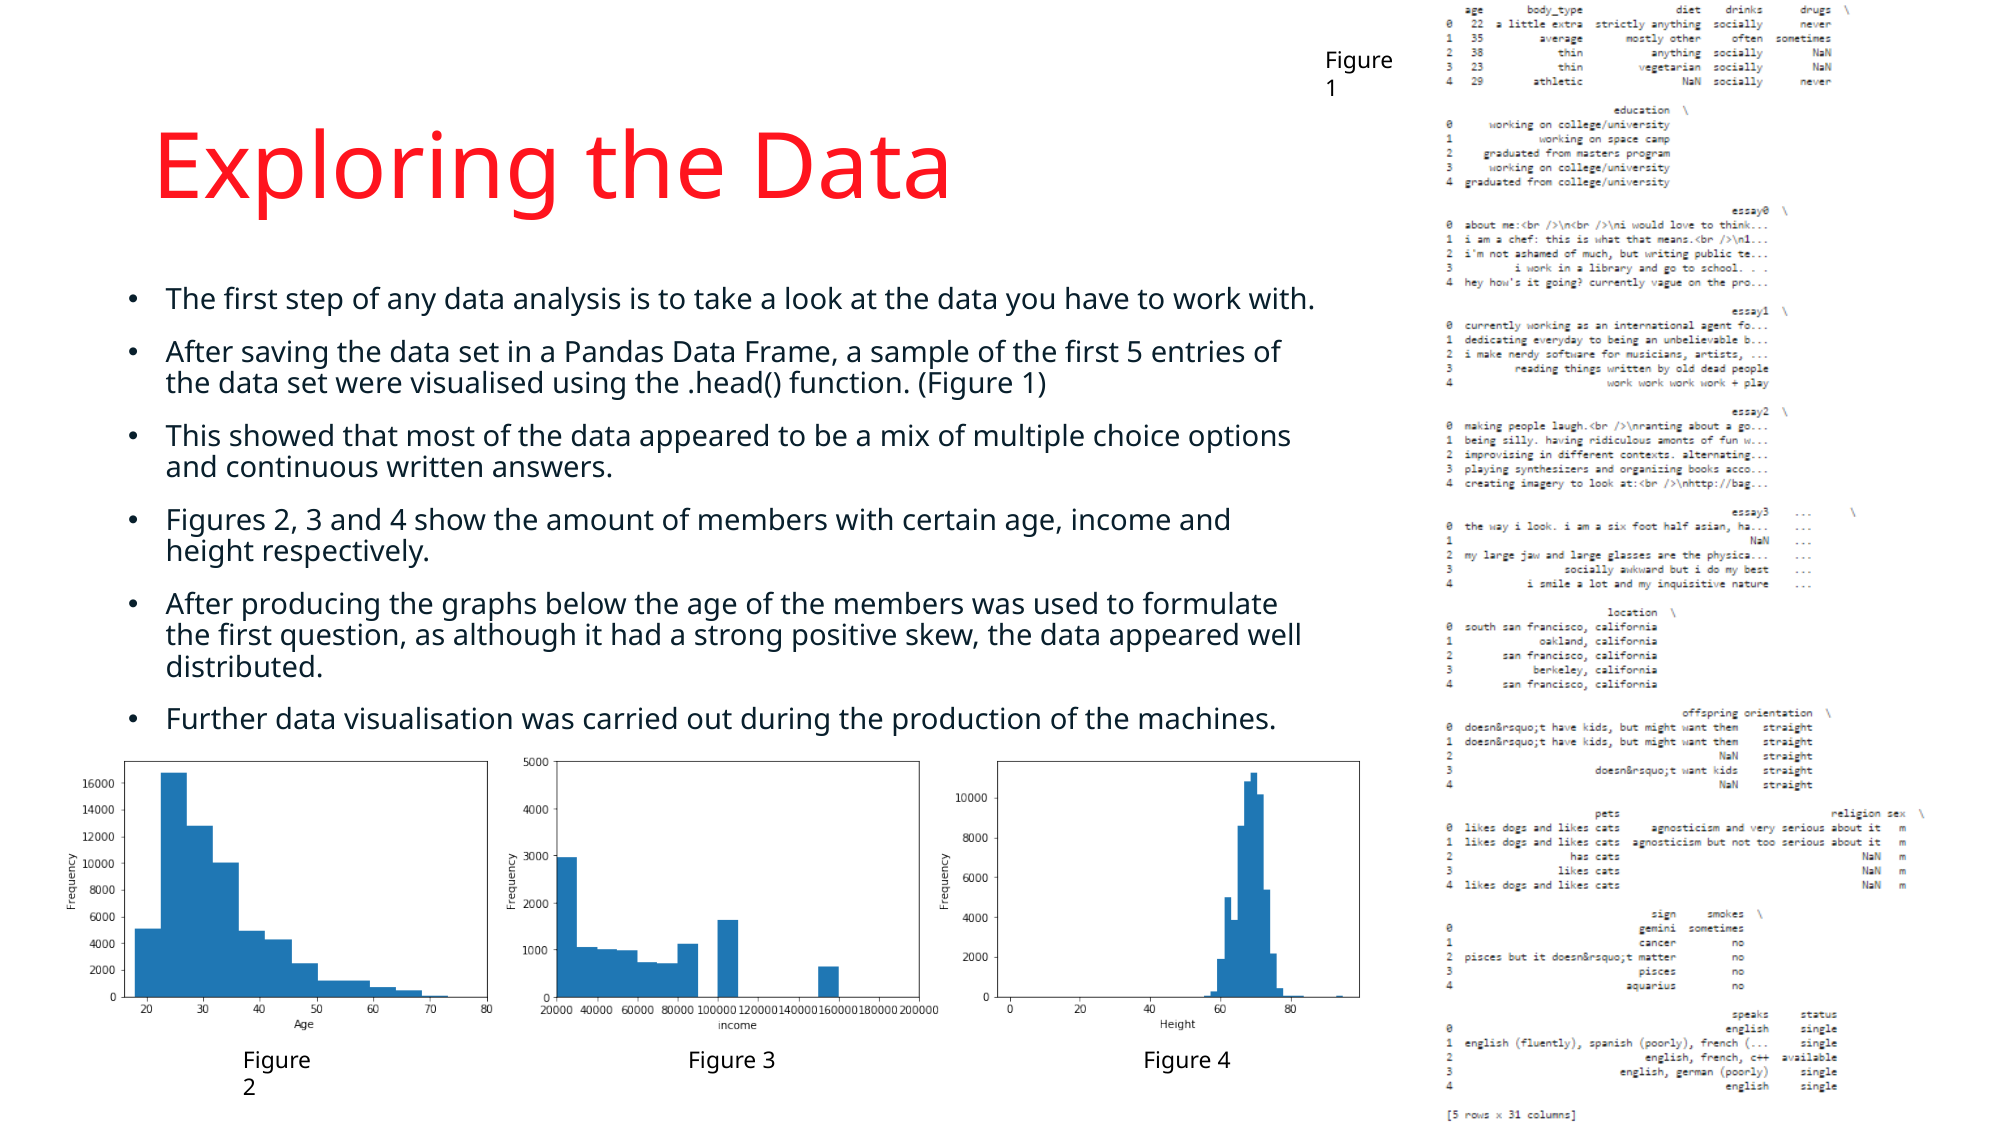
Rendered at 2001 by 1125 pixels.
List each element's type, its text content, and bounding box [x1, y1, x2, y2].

picture [1412, 0, 2000, 1125]
list The first step of any data analysis is to take a look at the data you have to work with. After saving the data set in a Pandas Data Frame, a sample of the first 5 entries of the data set were visualised using the .head() function. (Figure 1) This showed that most of the data appeared to be a mix of multiple choice options and continuous written answers. Figures 2, 3 and 4 show the amount of members with certain age, income and height respectively. After producing the graphs below the age of the members was used to formulate the first question, as although it had a strong positive skew, the data appeared well distributed. Further data visualisation was carried out during the production of the machines. [113, 277, 1332, 750]
picture [59, 750, 1371, 1038]
text_box Figure 2 [228, 1038, 342, 1108]
text_box Figure 3 [673, 1038, 793, 1081]
title Exploring the Data [137, 59, 1412, 278]
text_box Figure 1 [1310, 38, 1412, 109]
text_box Figure 4 [1128, 1038, 1258, 1081]
